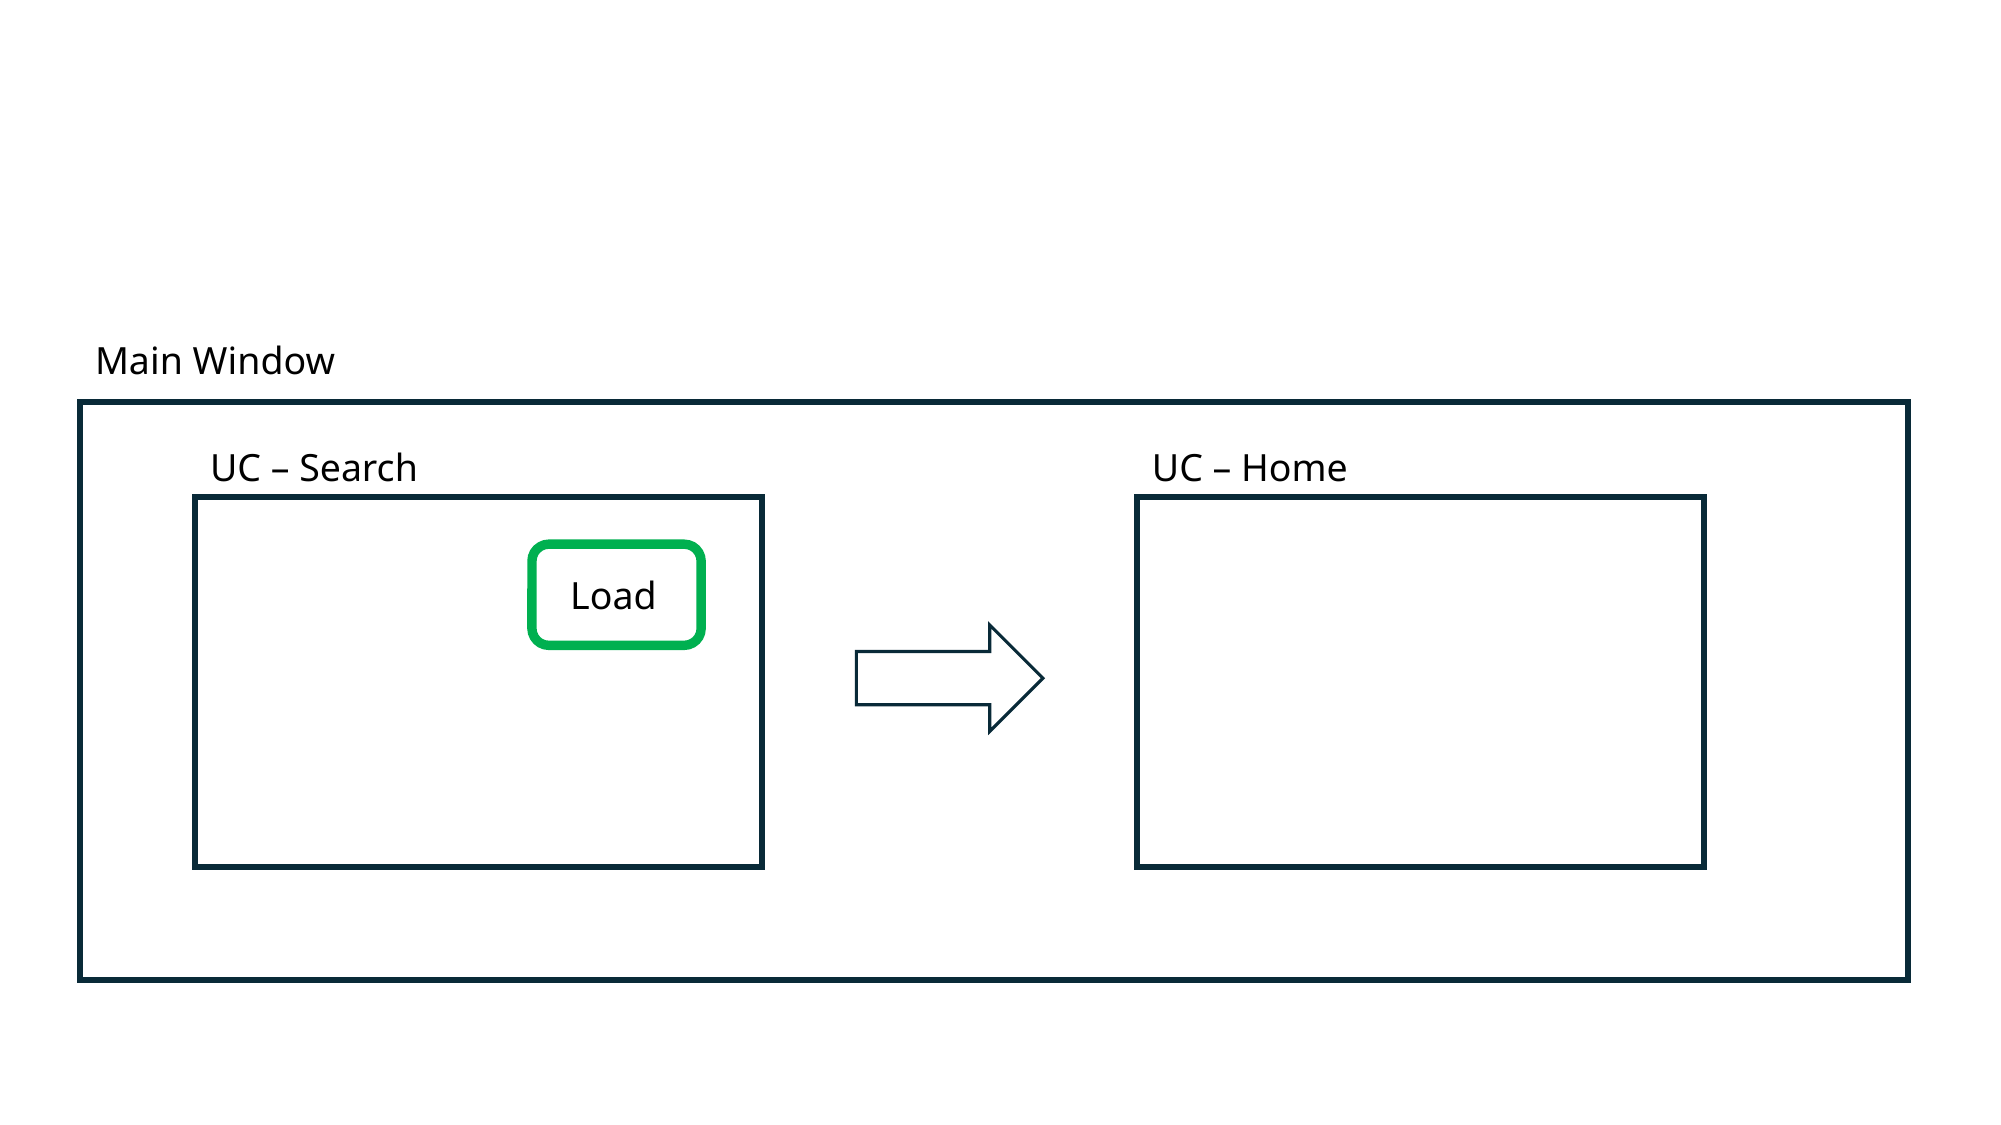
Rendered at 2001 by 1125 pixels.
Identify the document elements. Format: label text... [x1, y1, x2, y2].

text_box Main Window [80, 329, 450, 390]
text_box [79, 401, 1910, 982]
